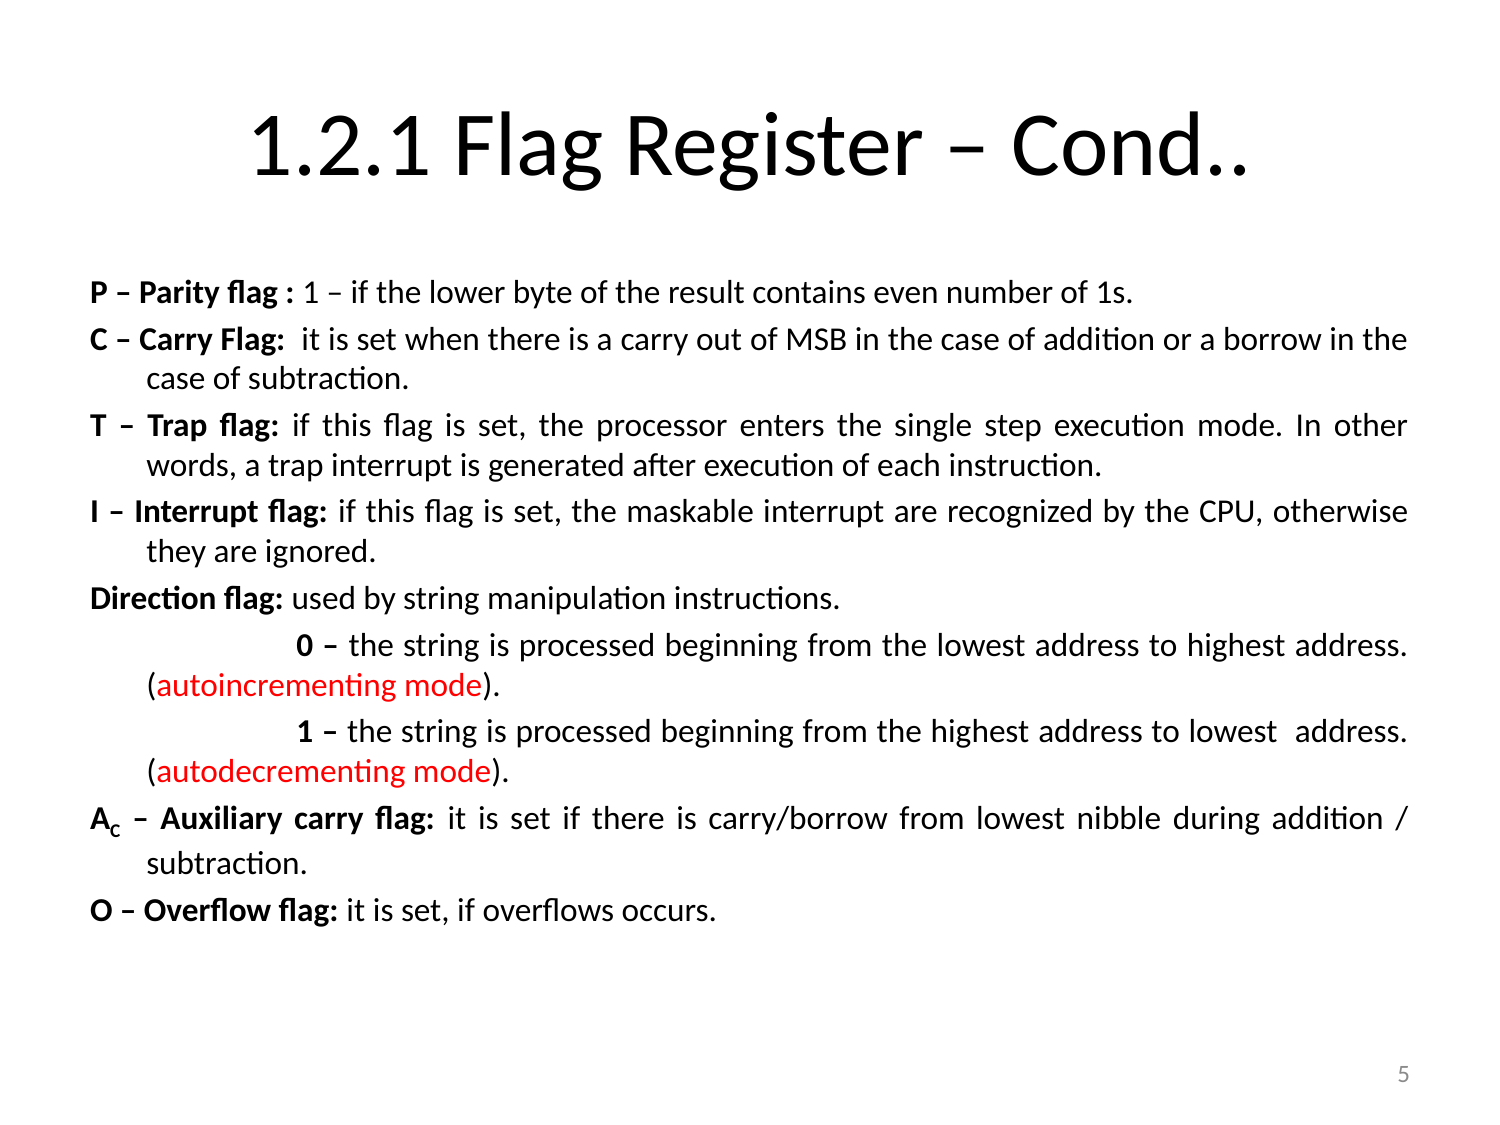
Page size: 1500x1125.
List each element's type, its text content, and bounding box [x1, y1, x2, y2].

list P – Parity flag : 1 – if the lower byte of the result contains even number of 1s. C – Carry Flag: it is set when there is a carry out of MSB in the case of addition or a borrow in the case of subtraction. T – Trap flag: if this flag is set, the processor enters the single step execution mode. In other words, a trap interrupt is generated after execution of each instruction. I – Interrupt flag: if this flag is set, the maskable interrupt are recognized by the CPU, otherwise they are ignored. Direction flag: used by string manipulation instructions. 0 – the string is processed beginning from the lowest address to highest address. (autoincrementing mode). 1 – the string is processed beginning from the highest address to lowest address. (autodecrementing mode). AC – Auxiliary carry flag: it is set if there is carry/borrow from lowest nibble during addition / subtraction. O – Overflow flag: it is set, if overflows occurs. [75, 262, 1425, 1005]
slide_number 5 [1074, 1042, 1425, 1103]
title 1.2.1 Flag Register – Cond.. [75, 45, 1425, 233]
